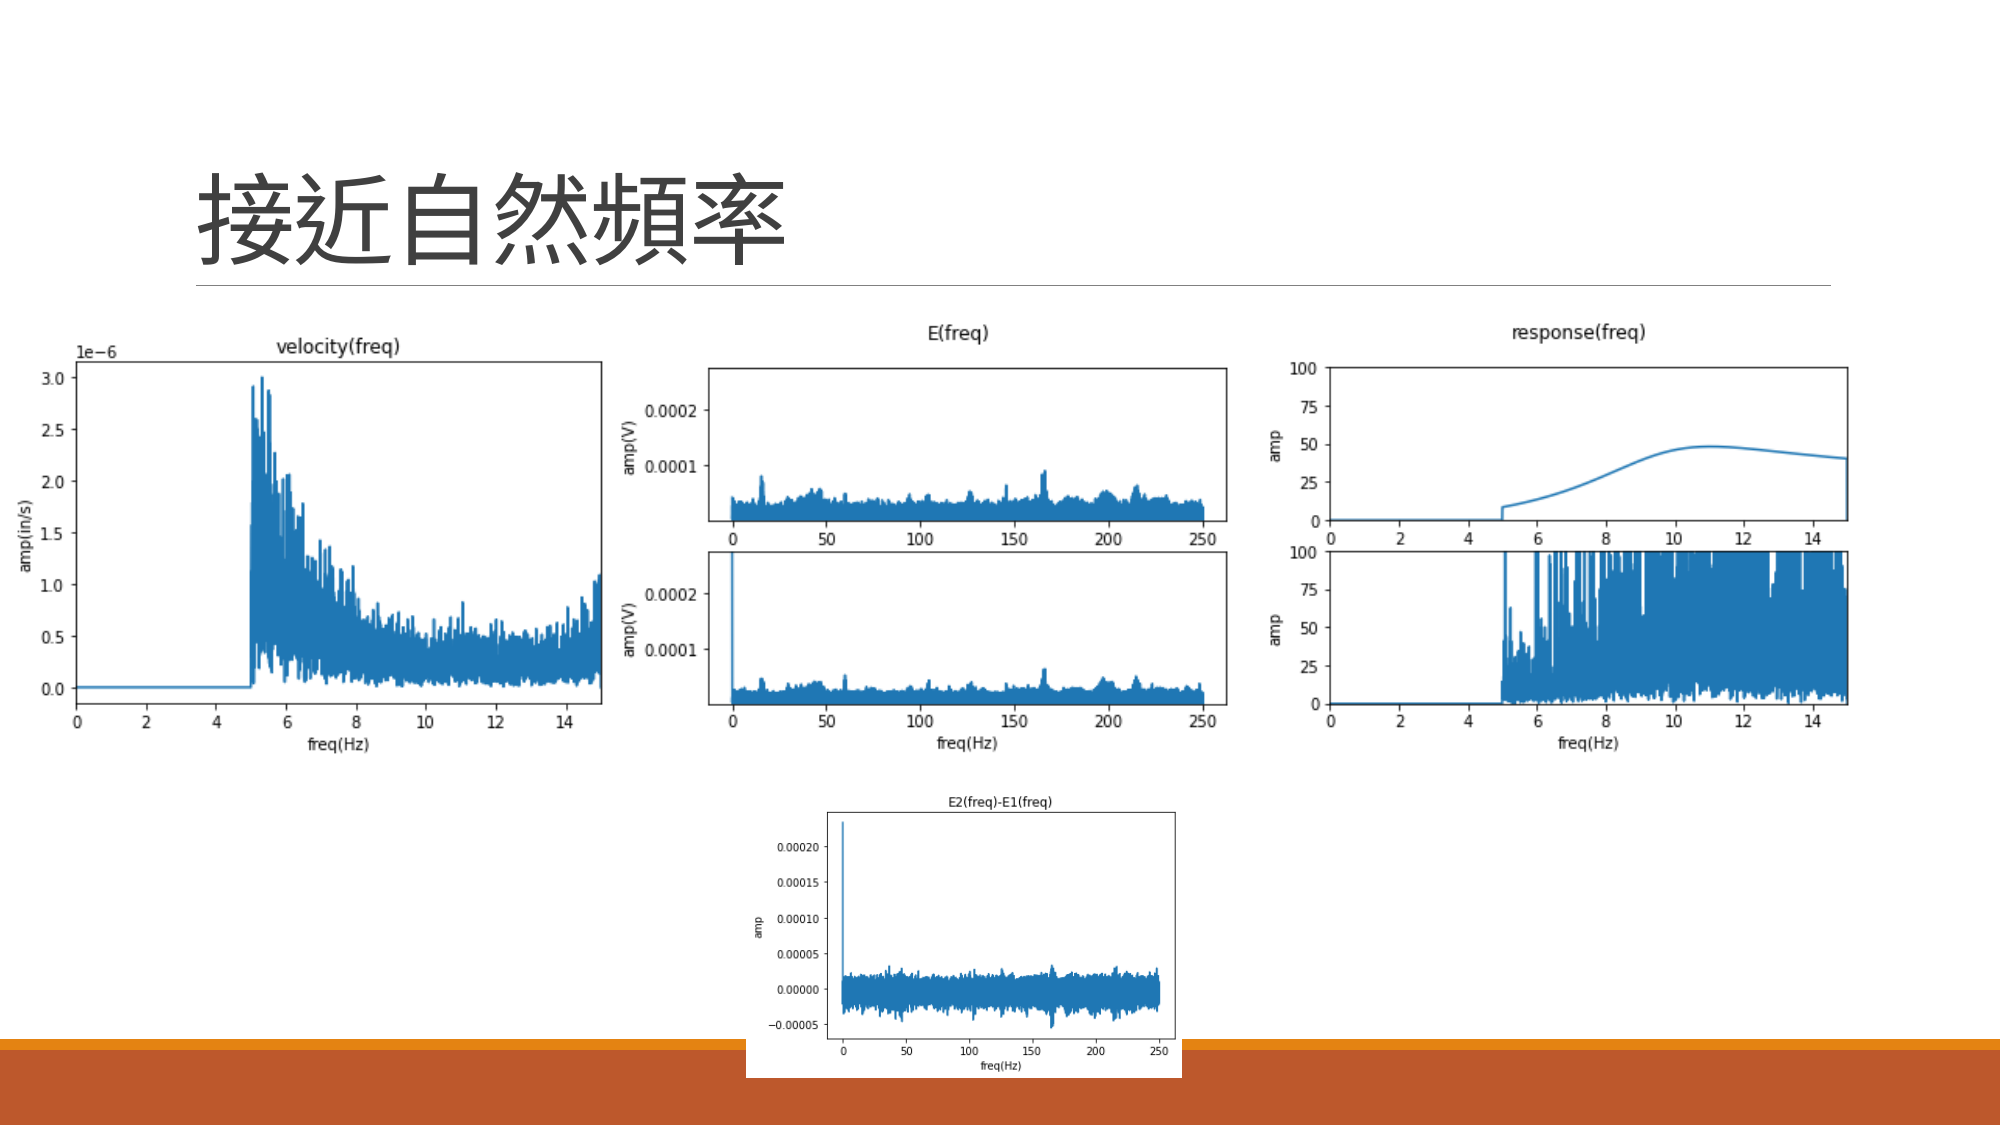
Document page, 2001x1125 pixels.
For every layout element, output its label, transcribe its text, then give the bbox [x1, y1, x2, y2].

picture [1256, 313, 1858, 763]
picture [745, 789, 1183, 1079]
title 接近自然頻率 [180, 47, 1830, 285]
picture [6, 313, 1237, 764]
